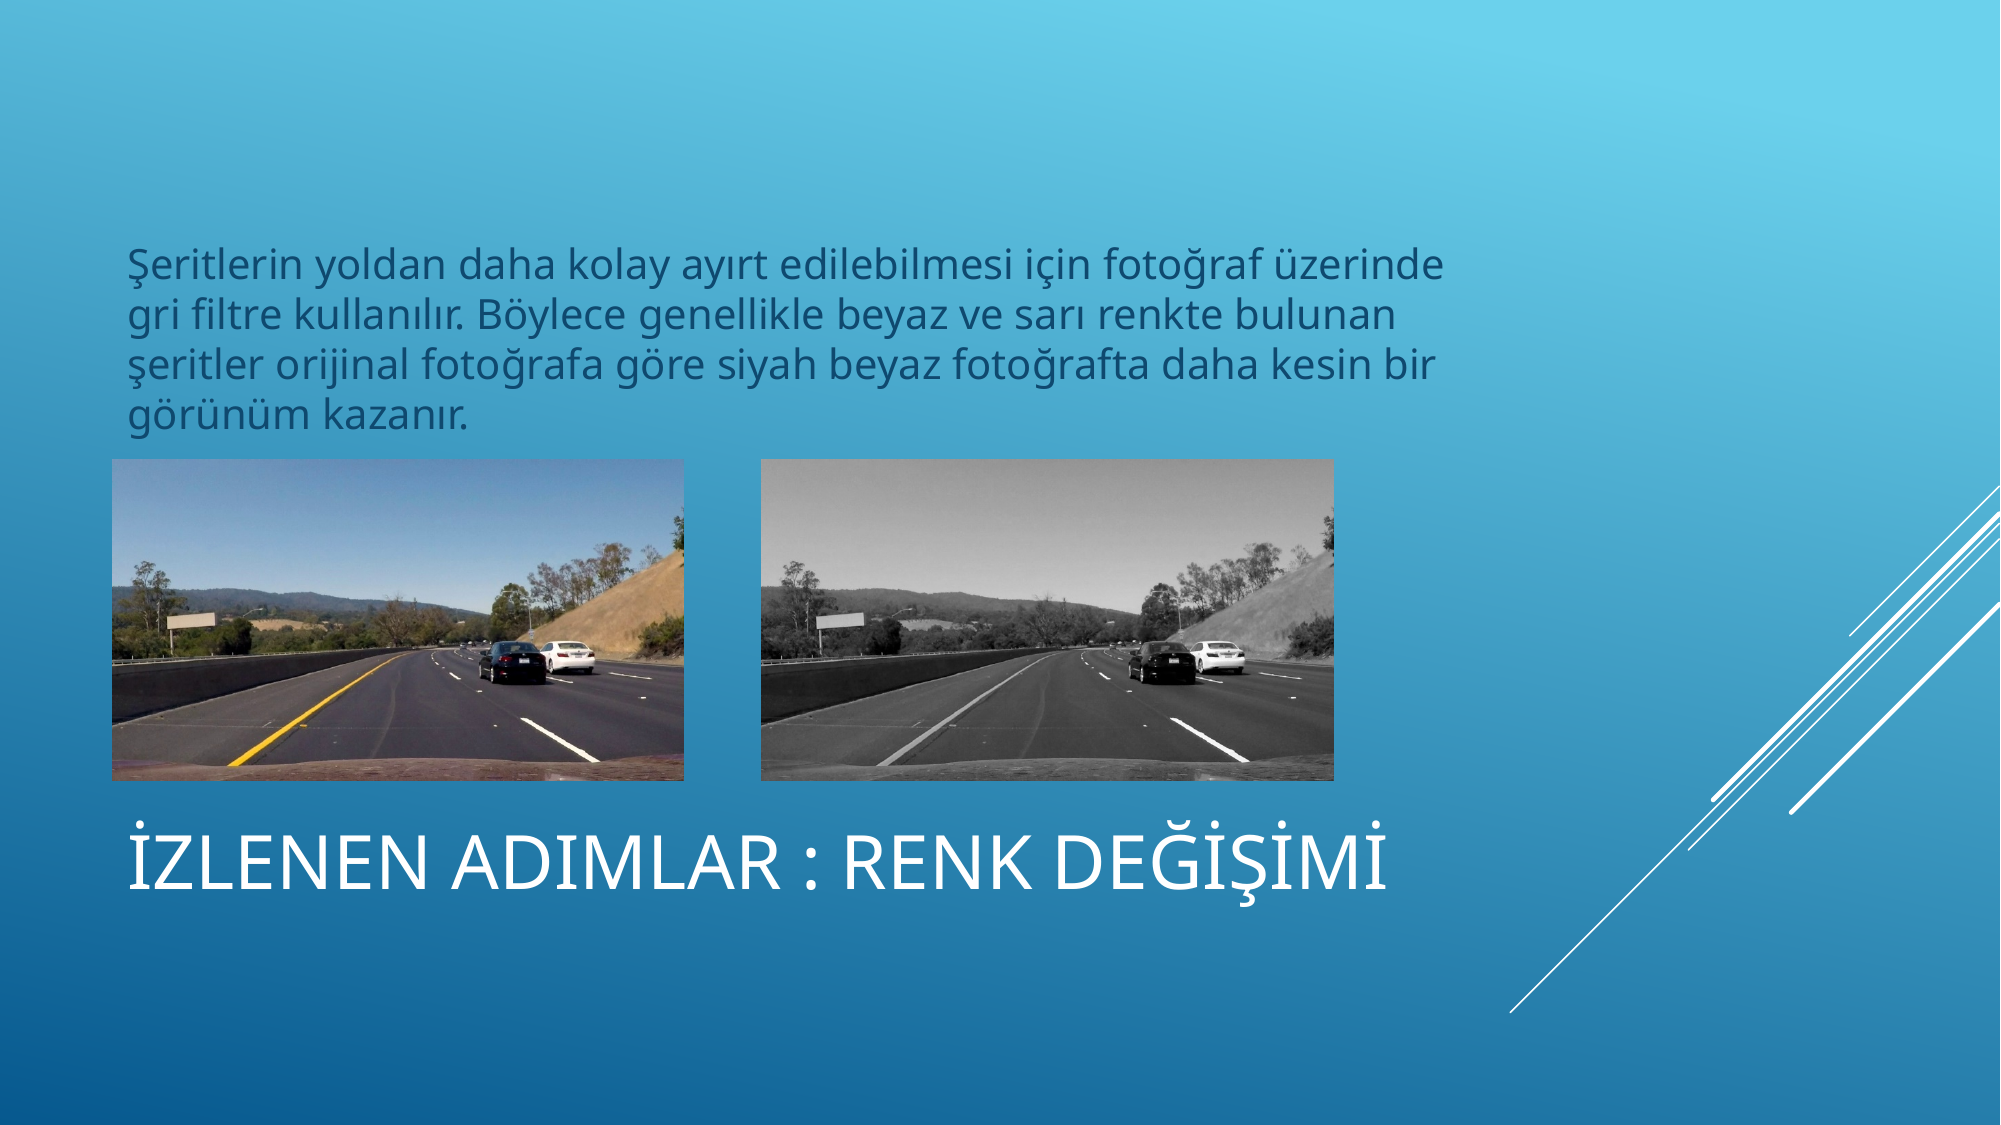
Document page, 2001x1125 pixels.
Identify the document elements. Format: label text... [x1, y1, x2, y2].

title İzlenen adımlar : renk Değişimi [112, 736, 1513, 984]
picture [111, 458, 684, 781]
picture [761, 458, 1334, 781]
list Şeritlerin yoldan daha kolay ayırt edilebilmesi için fotoğraf üzerinde gri filtre kullanılır. Böylece genellikle beyaz ve sarı renkte bulunan şeritler orijinal fotoğrafa göre siyah beyaz fotoğrafta daha kesin bir görünüm kazanır. [112, 112, 1513, 706]
